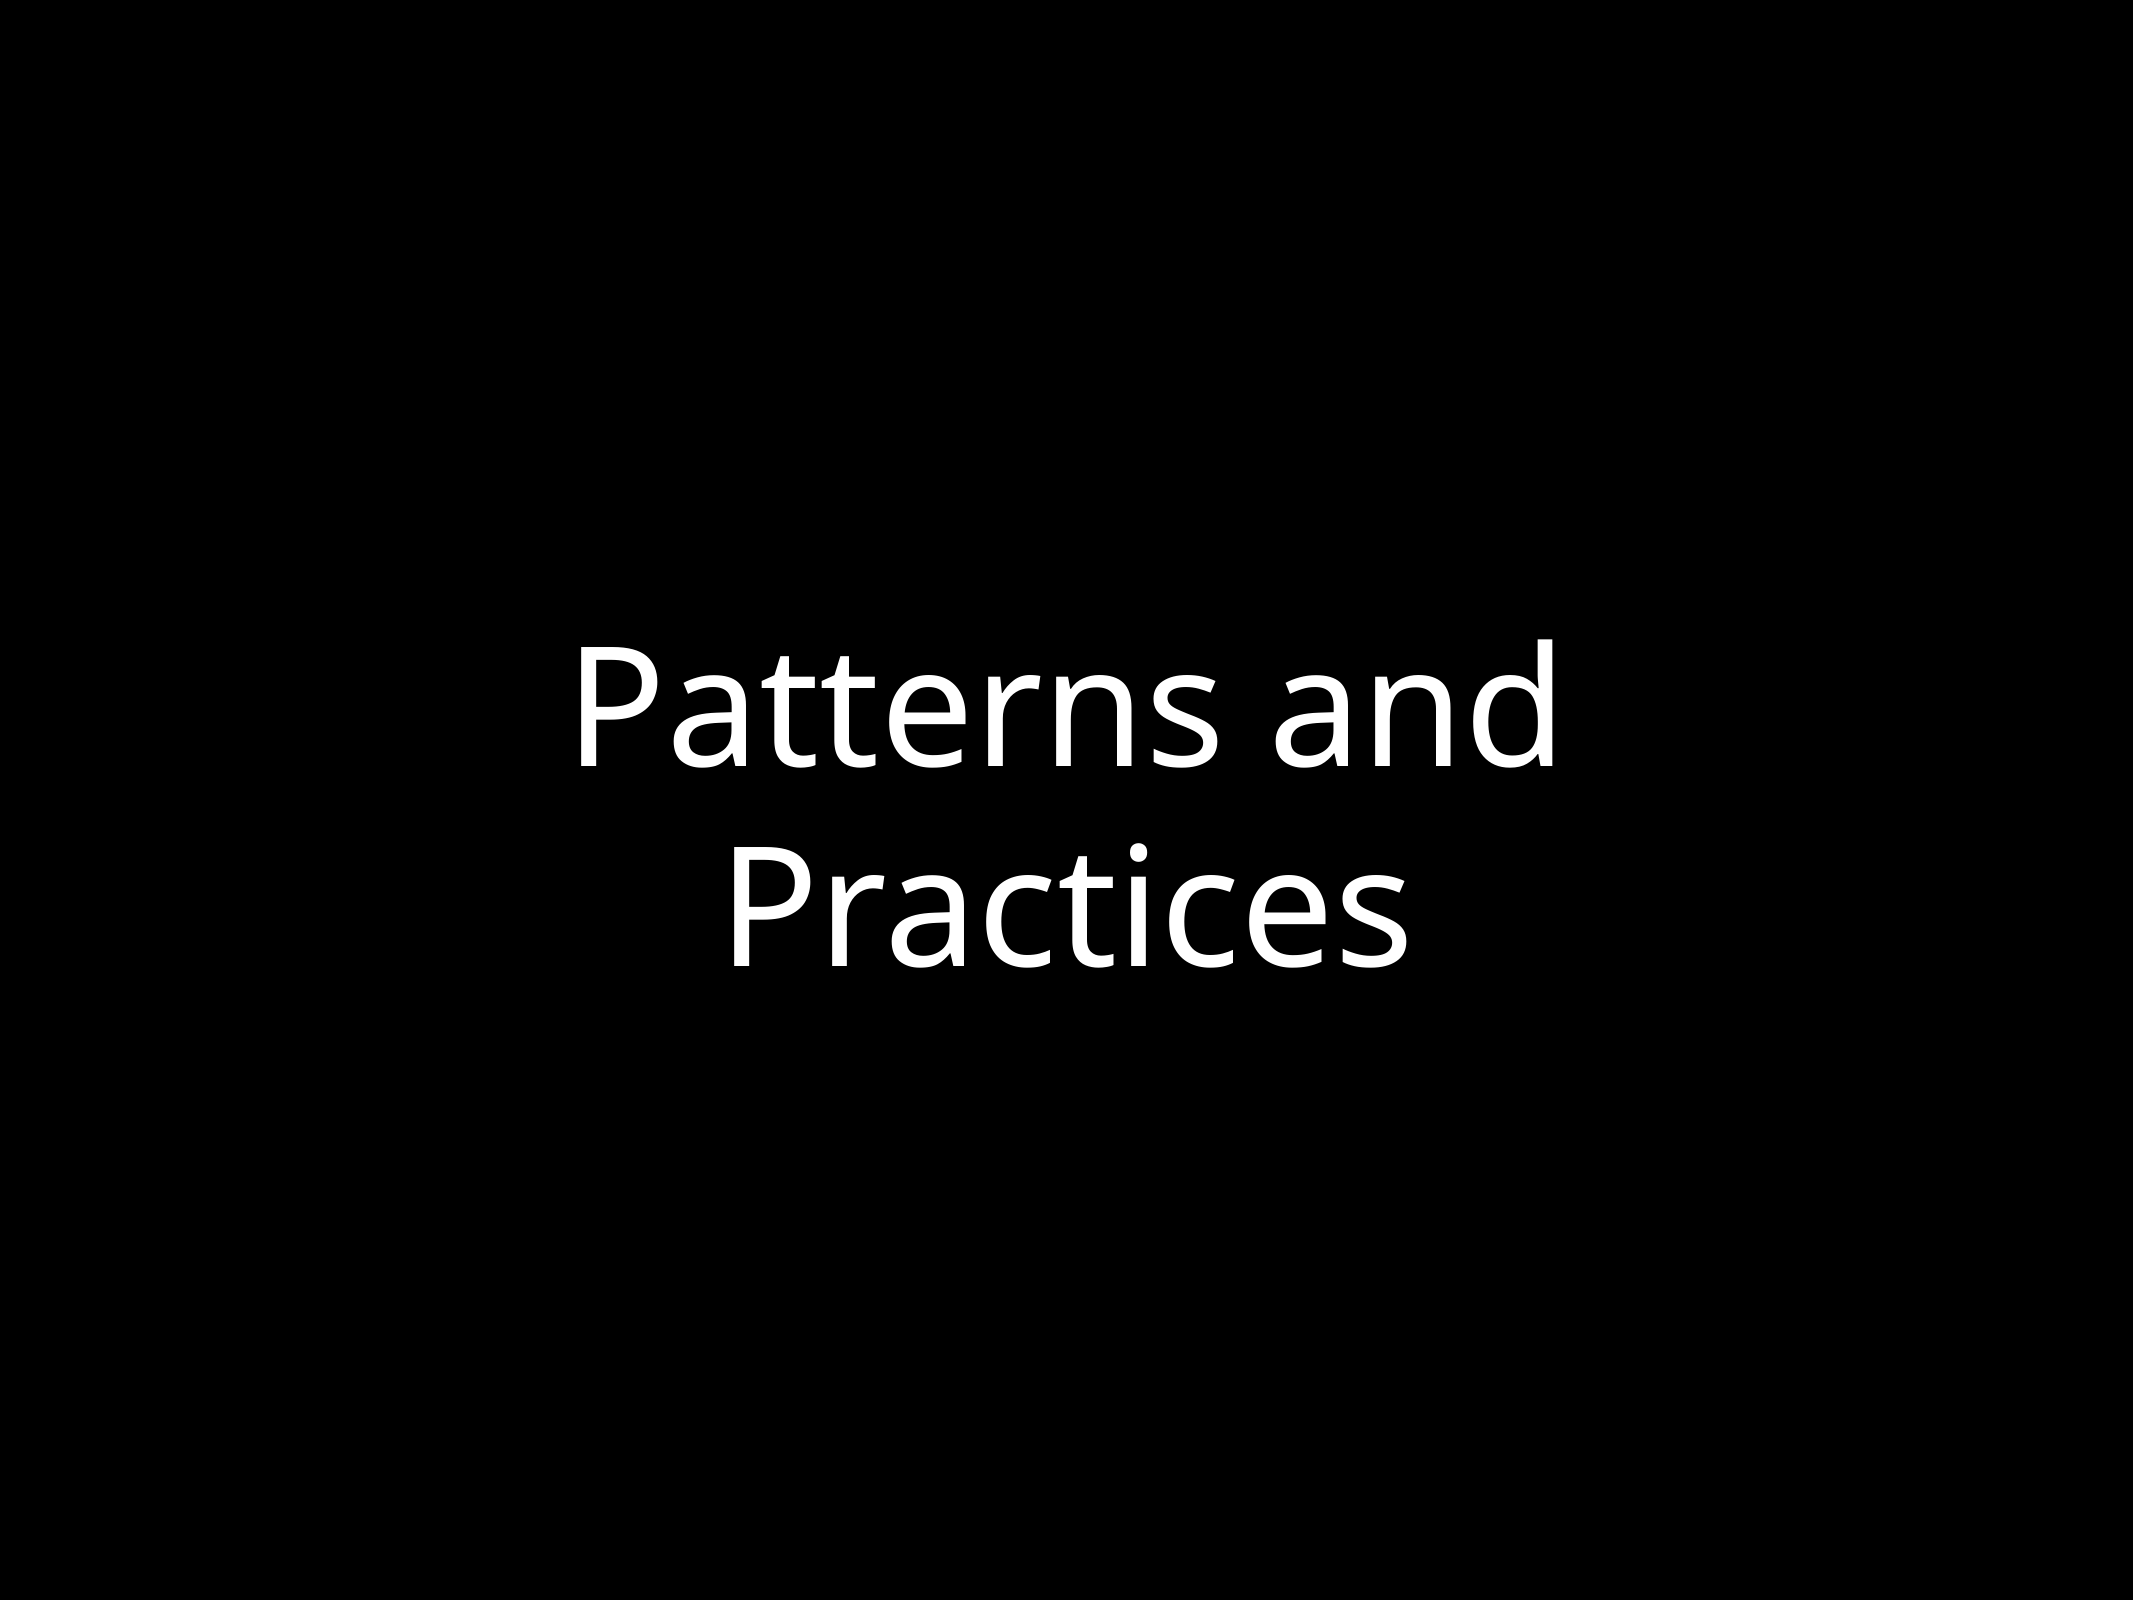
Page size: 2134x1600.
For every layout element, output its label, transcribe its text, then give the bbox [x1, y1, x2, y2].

title Patterns and Practices [207, 528, 1926, 1072]
